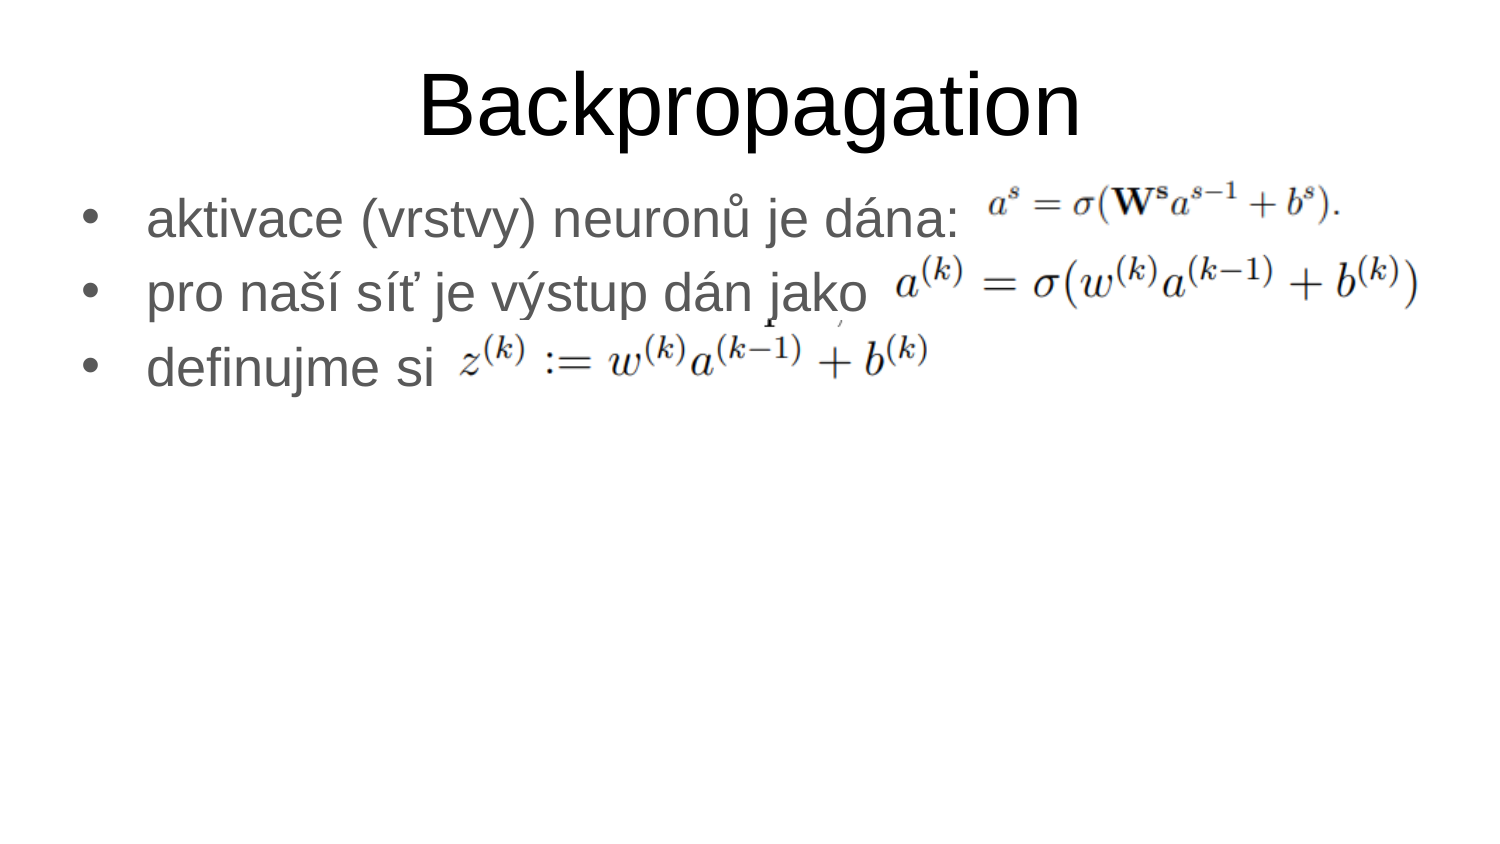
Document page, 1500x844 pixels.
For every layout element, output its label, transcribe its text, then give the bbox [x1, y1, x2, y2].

title Backpropagation [51, 31, 1449, 168]
picture [887, 158, 1423, 311]
text_box aktivace (vrstvy) neuronů je dána: pro naší síť je výstup dán jako definujme si [56, 158, 1484, 413]
picture [449, 319, 932, 393]
